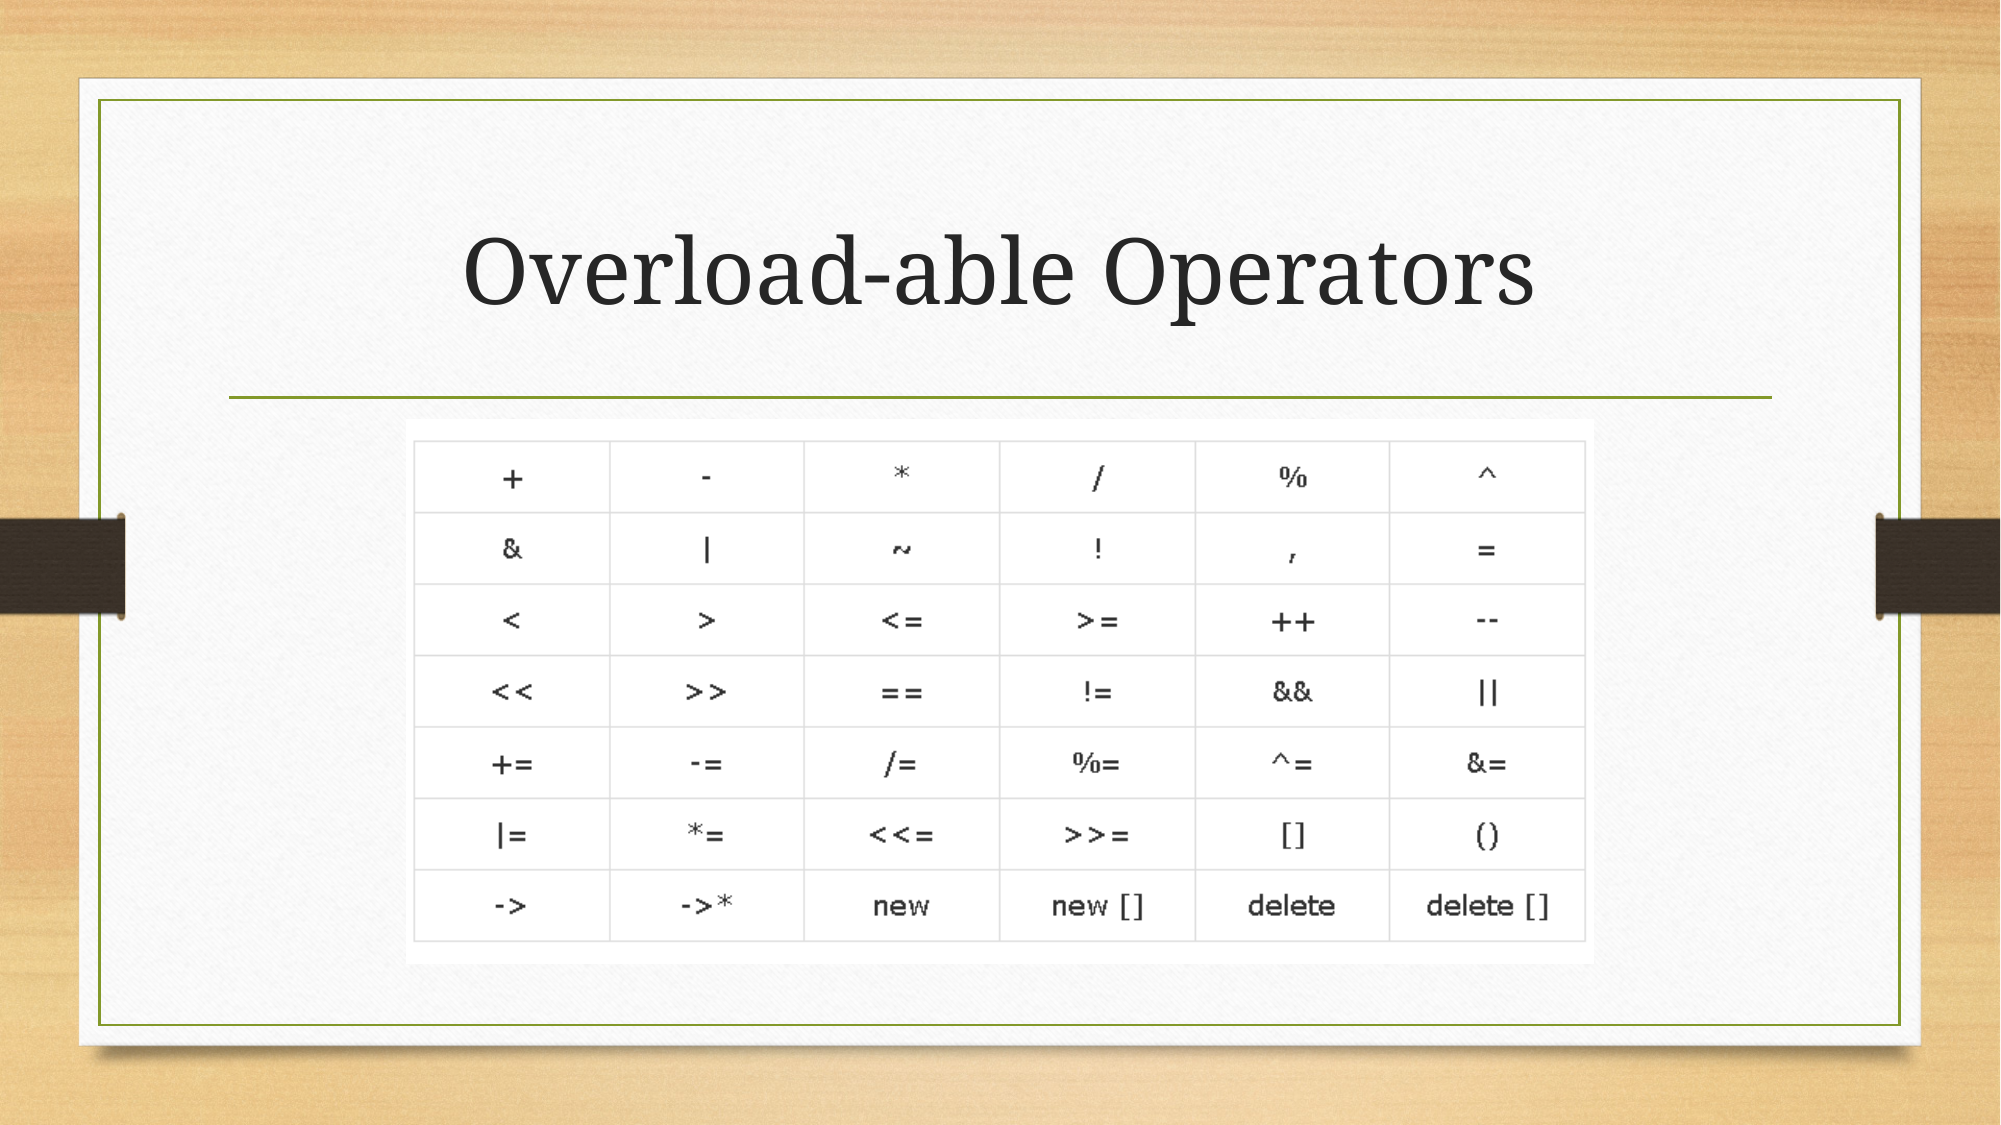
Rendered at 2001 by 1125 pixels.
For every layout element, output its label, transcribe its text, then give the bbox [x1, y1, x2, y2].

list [406, 419, 1594, 964]
picture [0, 0, 2001, 1125]
title Overload-able Operators [212, 161, 1788, 375]
